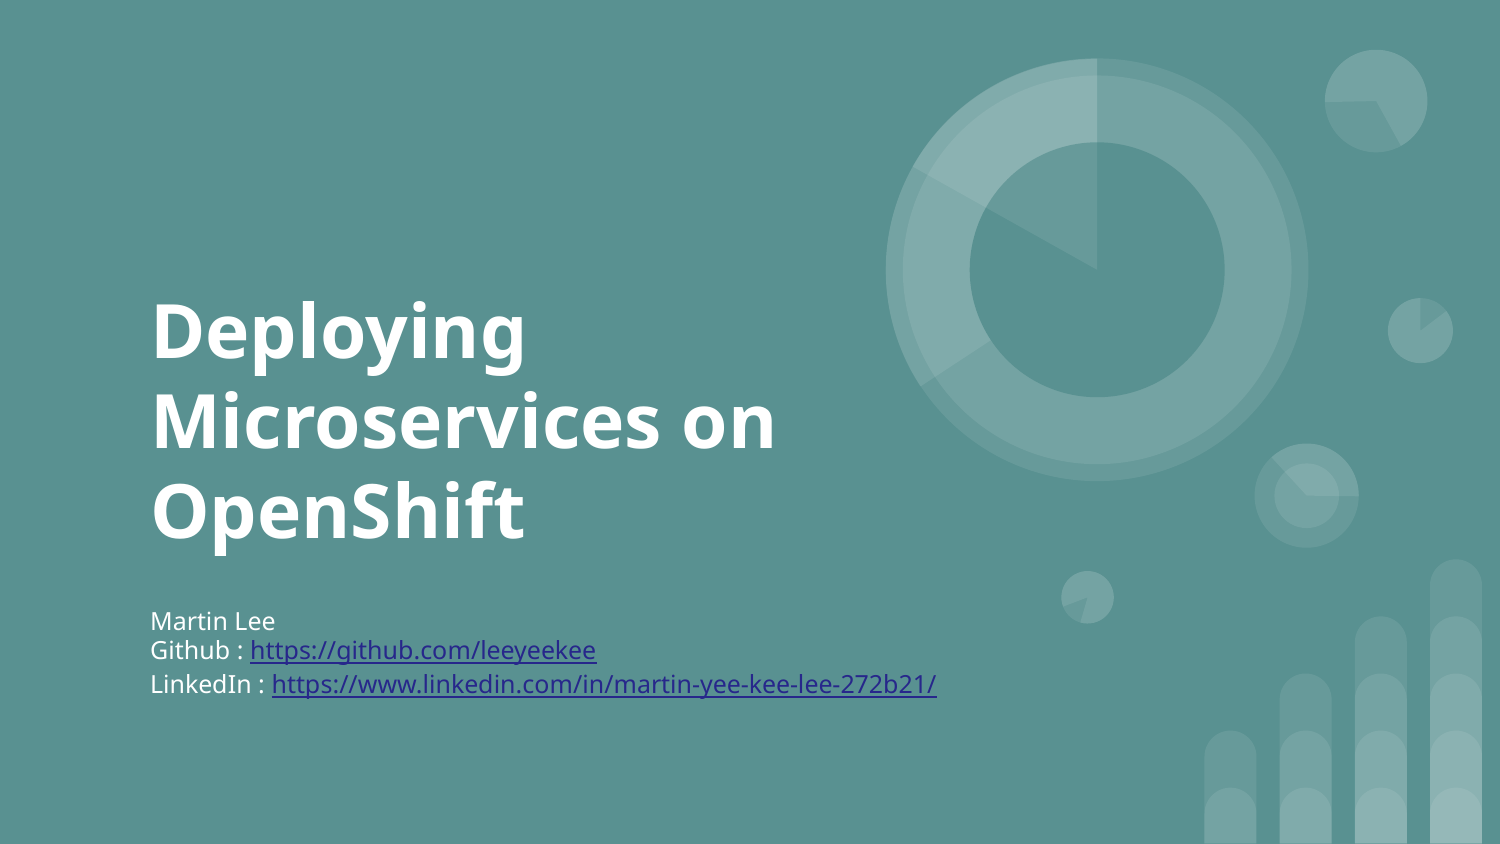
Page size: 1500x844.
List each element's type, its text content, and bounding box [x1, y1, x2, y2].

subtitle Martin Lee Github : https://github.com/leeyeekee LinkedIn : https://www.linkedin.com/in/martin-yee-kee-lee-272b21/ [135, 589, 1025, 704]
title Deploying Microservices on OpenShift [135, 264, 834, 572]
